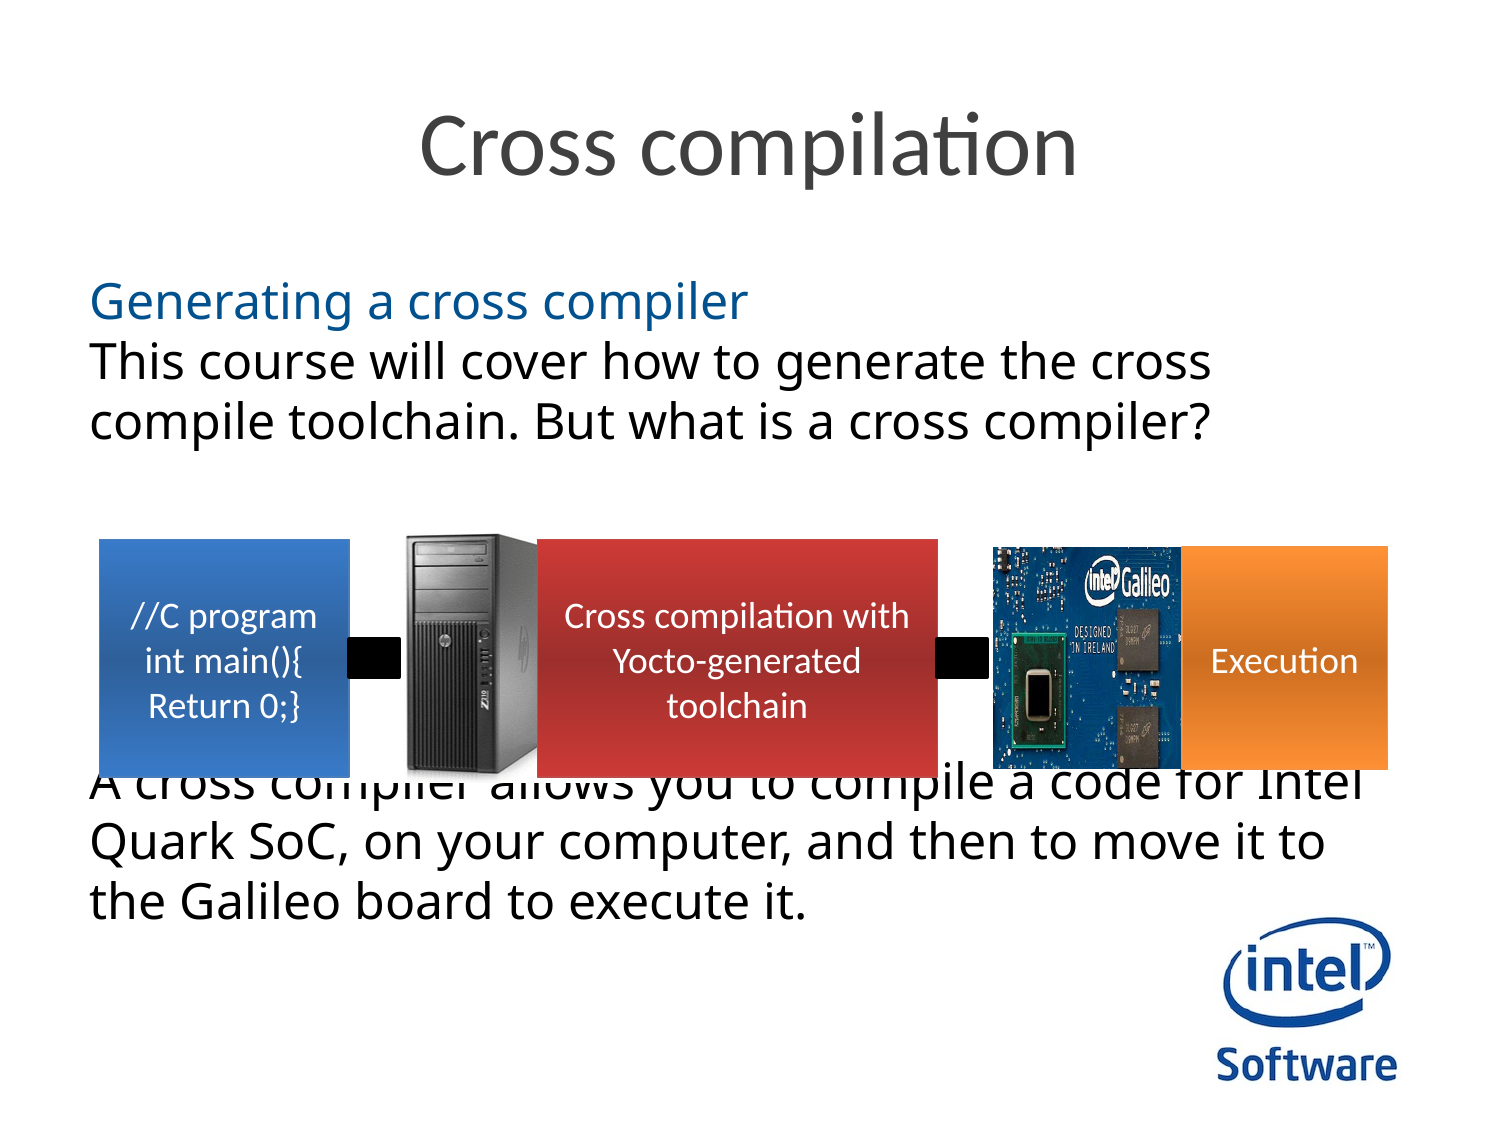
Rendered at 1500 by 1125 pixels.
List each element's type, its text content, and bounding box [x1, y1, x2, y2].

picture [324, 532, 626, 784]
text_box Execution [1184, 547, 1388, 769]
text_box //C program int main(){ Return 0;} [99, 539, 319, 777]
text_box Cross compilation with Yocto-generated toolchain [629, 539, 938, 777]
text_box Cross compilation [75, 45, 1425, 233]
text_box [937, 639, 988, 677]
picture [1212, 912, 1403, 1087]
picture [993, 546, 1183, 770]
text_box Generating a cross compiler This course will cover how to generate the cross compile toolchain. But what is a cross compiler? A cross compiler allows you to compile a code for Intel Quark SoC, on your computer, and then to move it to the Galileo board to execute it. [75, 262, 1425, 1050]
